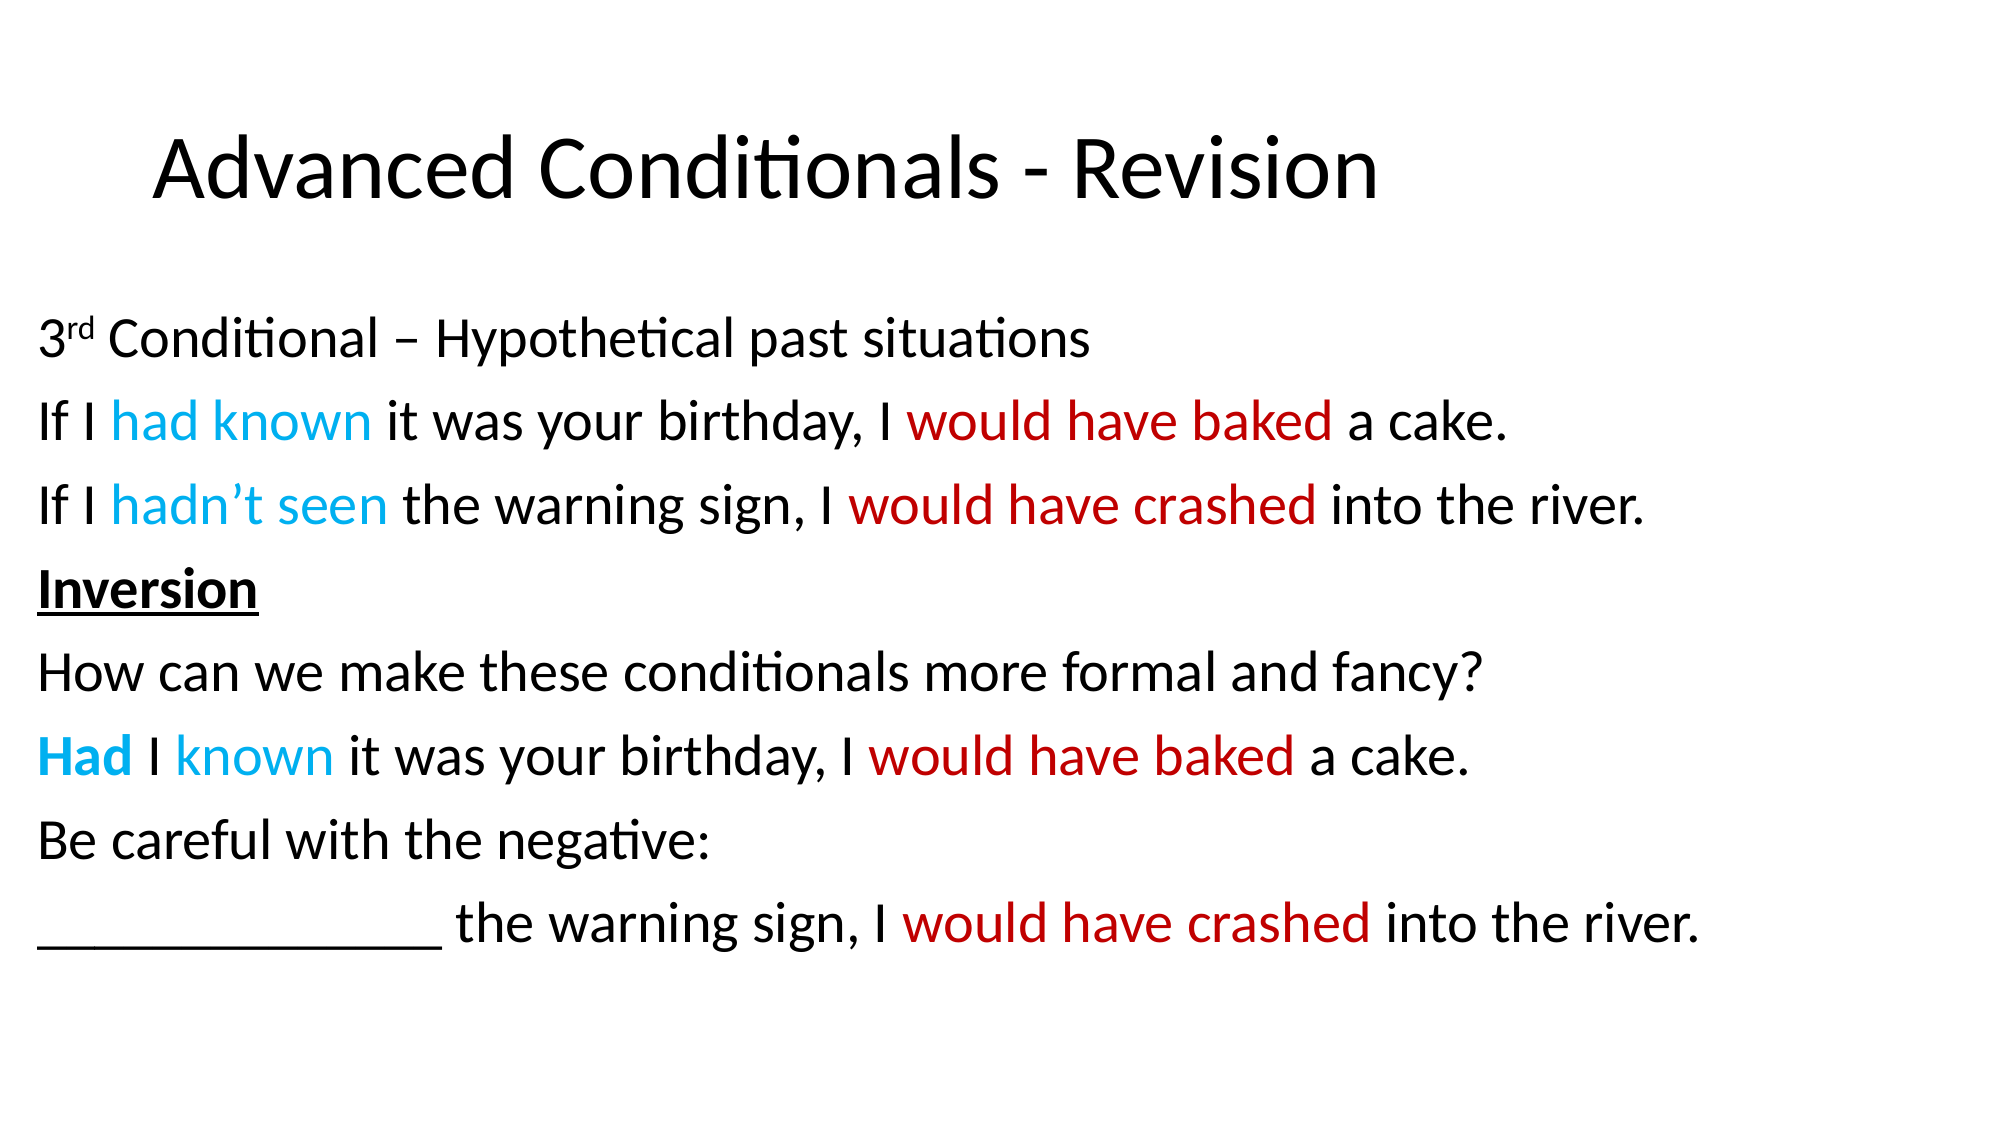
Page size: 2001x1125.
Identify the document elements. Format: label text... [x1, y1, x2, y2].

list 3rd Conditional – Hypothetical past situations If I had known it was your birthday, I would have baked a cake. If I hadn’t seen the warning sign, I would have crashed into the river. Inversion How can we make these conditionals more formal and fancy? Had I known it was your birthday, I would have baked a cake. Be careful with the negative: ______________ the warning sign, I would have crashed into the river. [22, 299, 1979, 1114]
title Advanced Conditionals - Revision [137, 59, 1863, 278]
